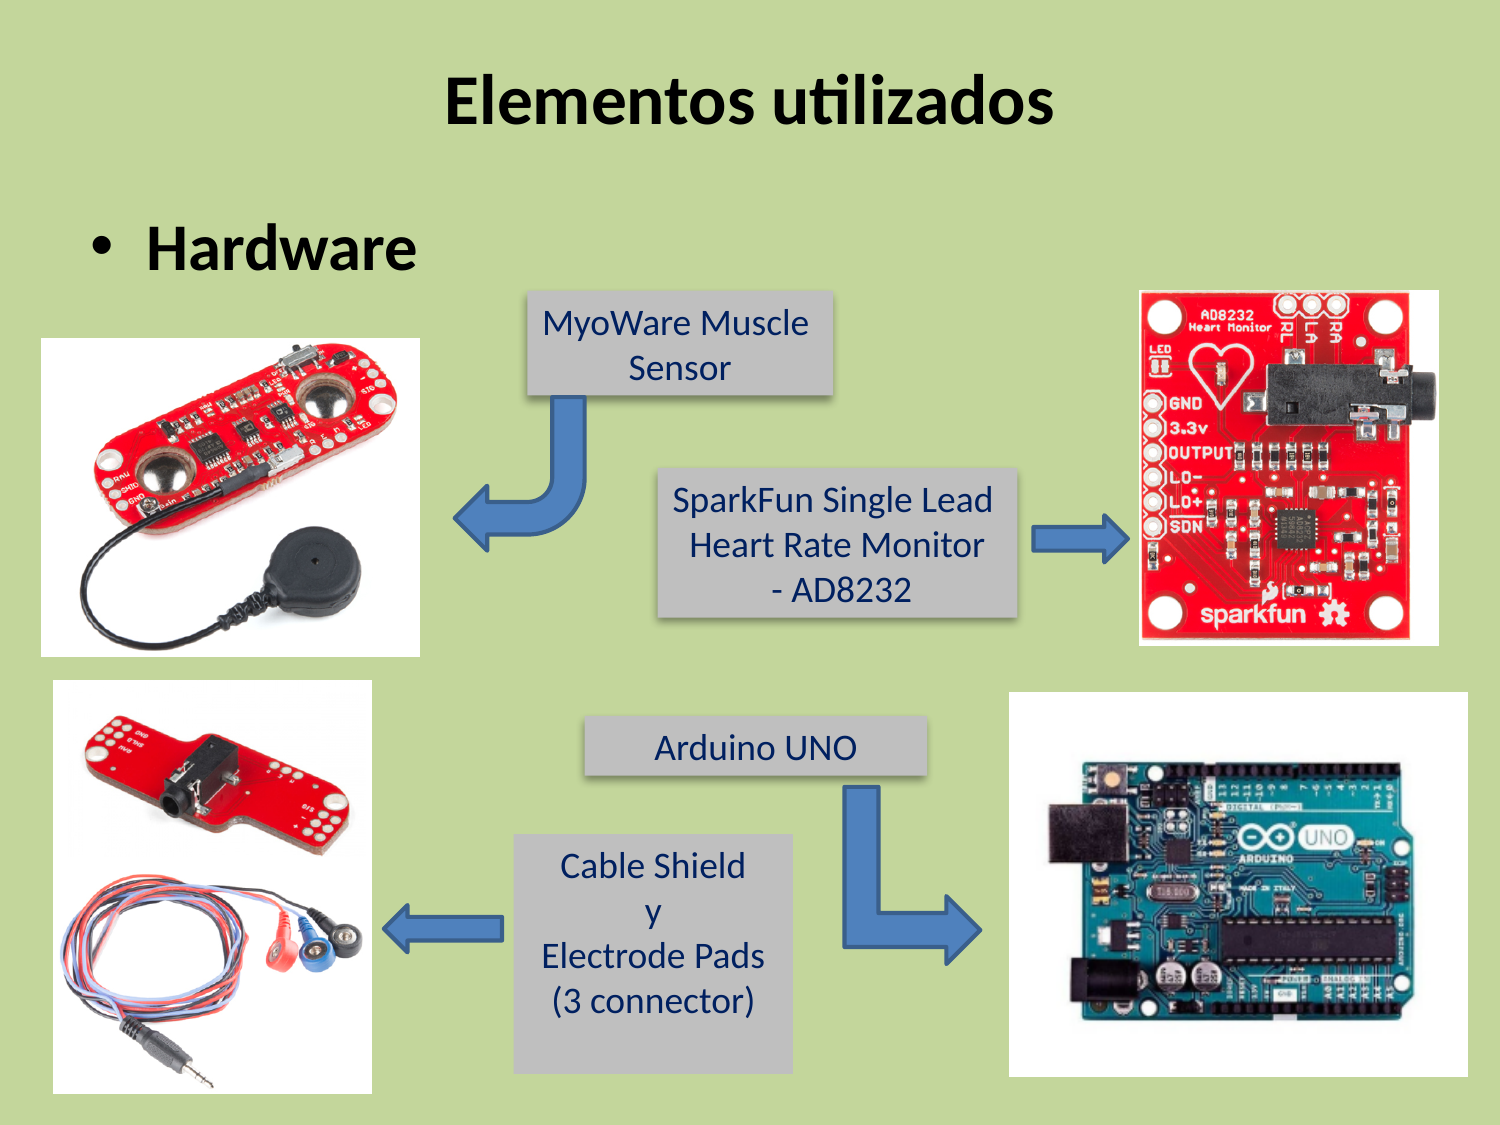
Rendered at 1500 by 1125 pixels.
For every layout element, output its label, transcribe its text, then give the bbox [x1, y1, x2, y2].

text_box SparkFun Single Lead Heart Rate Monitor - AD8232 [657, 467, 1018, 618]
text_box MyoWare Muscle Sensor [527, 290, 834, 396]
picture [41, 337, 420, 658]
picture [1009, 692, 1468, 1078]
text_box [452, 395, 587, 553]
picture [52, 680, 373, 1095]
picture [1139, 290, 1440, 646]
text_box [1031, 513, 1131, 565]
text_box Arduino UNO [584, 715, 928, 776]
title Elementos utilizados [75, 45, 1425, 196]
list Hardware [75, 196, 1425, 1005]
text_box [381, 903, 505, 955]
text_box [842, 784, 983, 966]
text_box Cable Shield y Electrode Pads (3 connector) [513, 834, 793, 1074]
